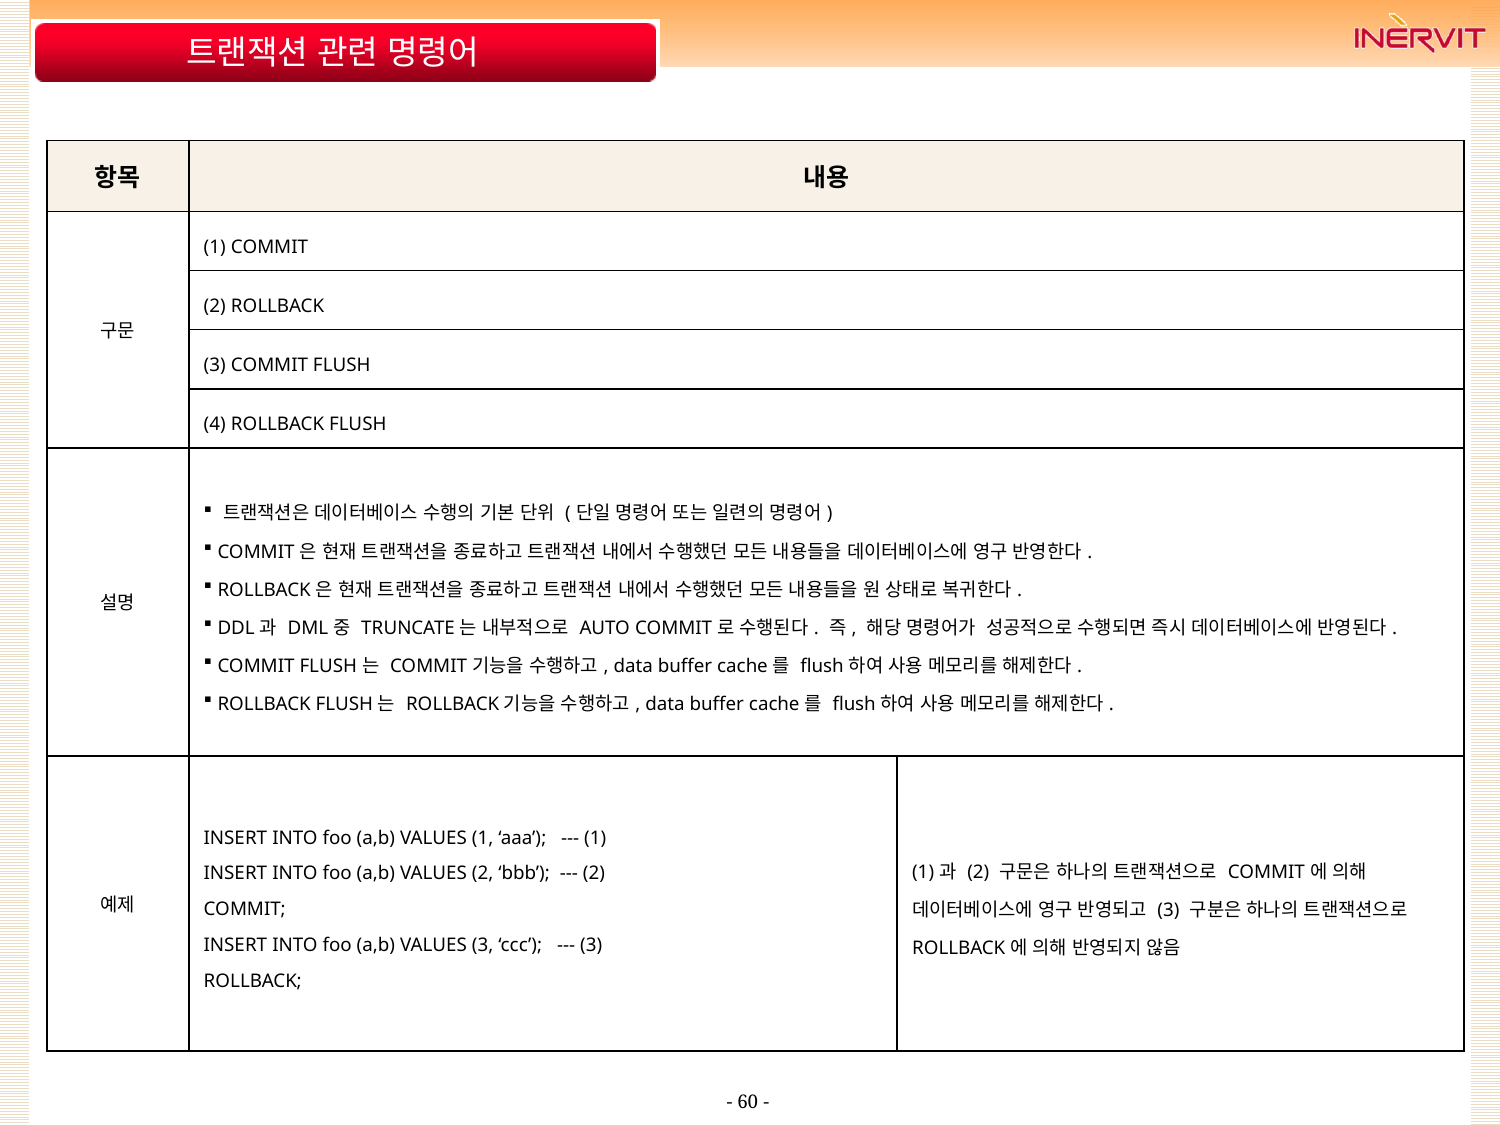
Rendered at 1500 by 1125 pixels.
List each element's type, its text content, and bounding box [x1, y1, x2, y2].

slide_number - 60 - [572, 1082, 924, 1111]
title 트랜잭션 관련 명령어 [42, 23, 624, 79]
picture [1352, 13, 1488, 55]
table_cell 예제 [48, 757, 188, 1050]
table_cell 구문 [48, 212, 188, 447]
table_cell (3) COMMIT FLUSH [190, 330, 1463, 388]
table_cell (1)과 (2) 구문은 하나의 트랜잭션으로 COMMIT에 의해 데이터베이스에 영구 반영되고 (3) 구분은 하나의 트랜잭션으로 ROLLBACK에 의해 반영되지 않음 [898, 757, 1463, 1050]
table_cell (4) ROLLBACK FLUSH [190, 390, 1463, 447]
table_cell 설명 [48, 449, 188, 755]
table_cell (1) COMMIT [190, 212, 1463, 270]
table_cell (2) ROLLBACK [190, 271, 1463, 329]
table_cell INSERT INTO foo (a,b) VALUES (1, ‘aaa’); --- (1) INSERT INTO foo (a,b) VALUES (2, ‘bbb’); --- (2) COMMIT; INSERT INTO foo (a,b) VALUES (3, ‘ccc’); --- (3) ROLLBACK; [190, 757, 896, 1050]
table_header 항목 [48, 141, 188, 211]
picture [35, 23, 656, 82]
table_cell 트랜잭션은 데이터베이스 수행의 기본 단위 (단일 명령어 또는 일련의 명령어) COMMIT은 현재 트랜잭션을 종료하고 트랜잭션 내에서 수행했던 모든 내용들을 데이터베이스에 영구 반영한다. ROLLBACK은 현재 트랜잭션을 종료하고 트랜잭션 내에서 수행했던 모든 내용들을 원 상태로 복귀한다. DDL과 DML중 TRUNCATE는 내부적으로 AUTO COMMIT로 수행된다. 즉, 해당 명령어가 성공적으로 수행되면 즉시 데이터베이스에 반영된다. COMMIT FLUSH는 COMMIT기능을 수행하고, data buffer cache를 flush하여 사용 메모리를 해제한다. ROLLBACK FLUSH는 ROLLBACK기능을 수행하고, data buffer cache를 flush하여 사용 메모리를 해제한다. [190, 449, 1463, 755]
table_header 내용 [190, 141, 1463, 211]
